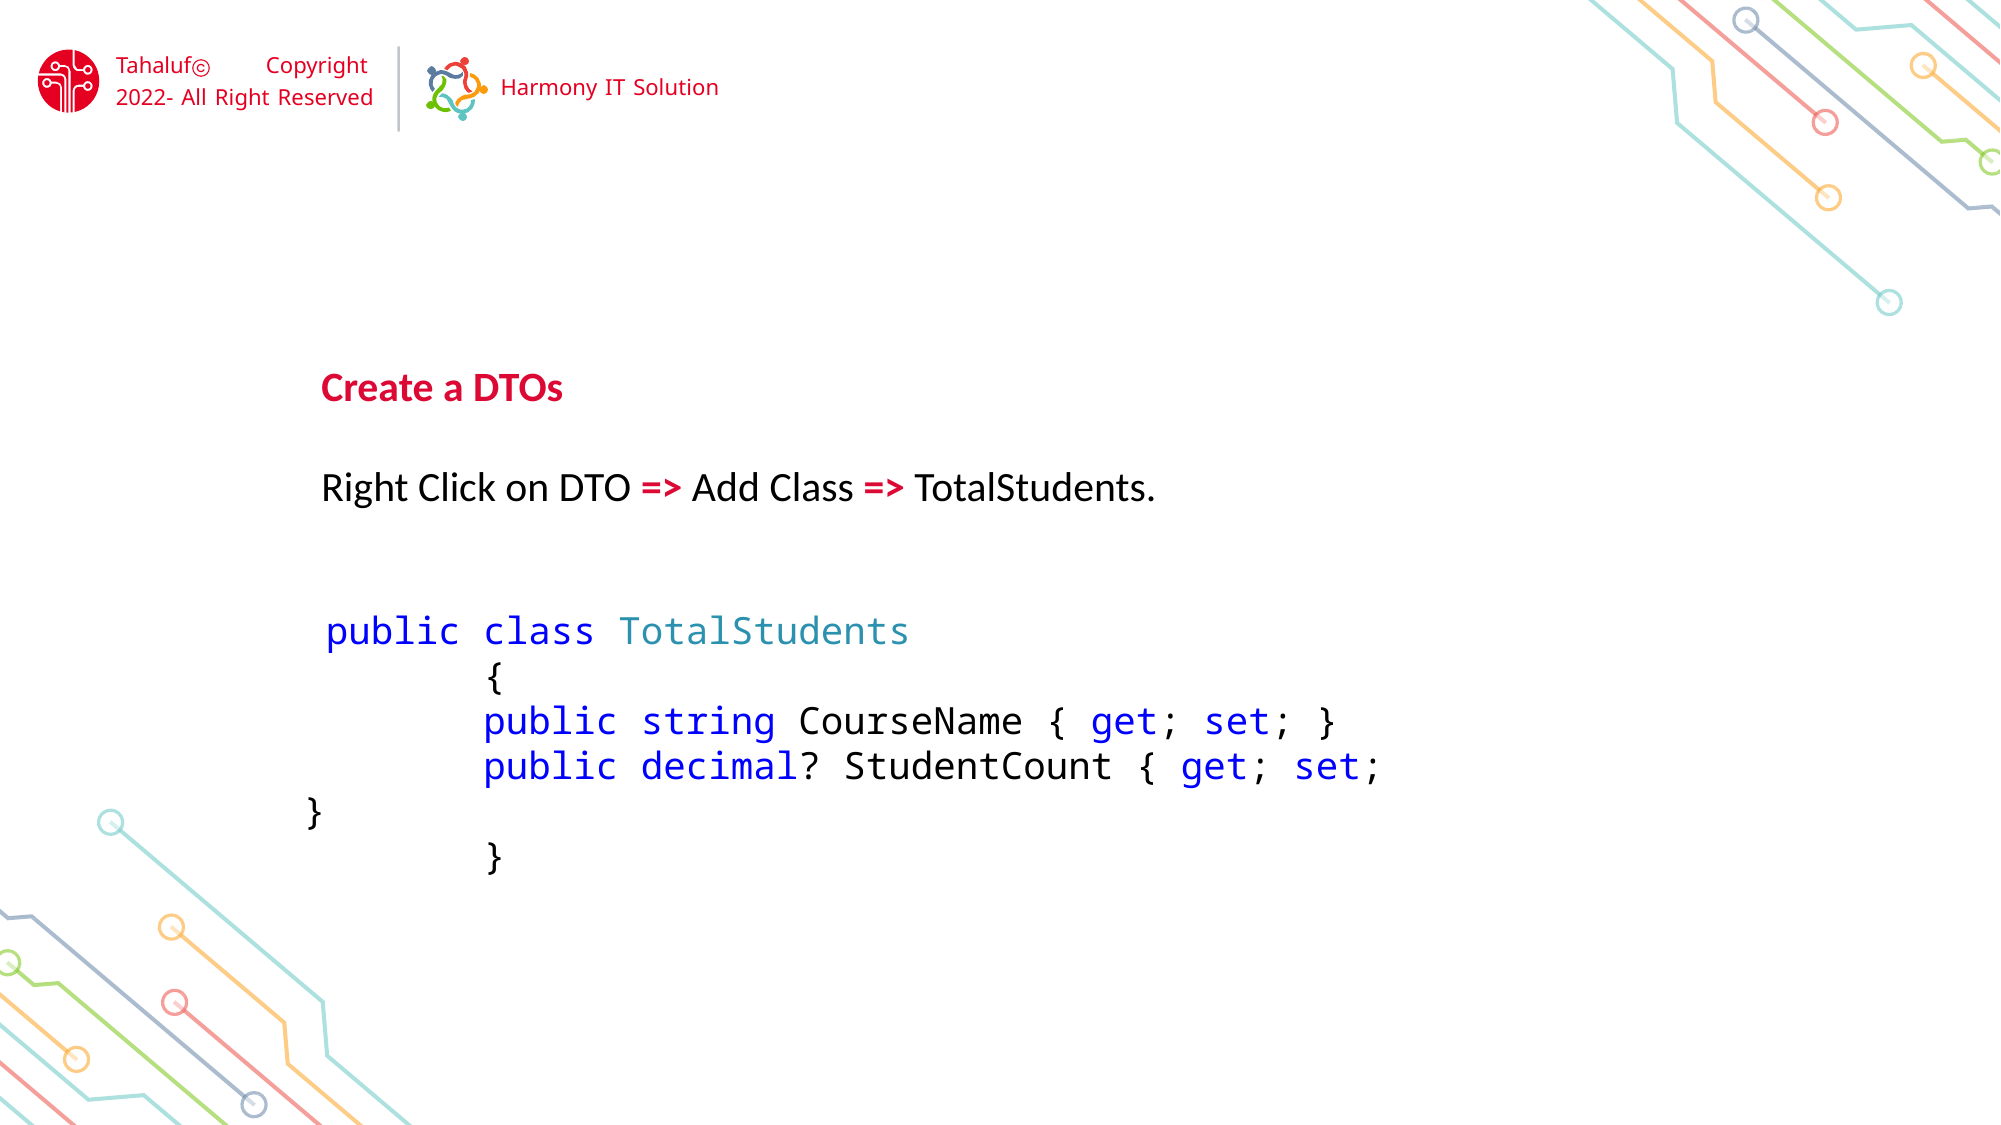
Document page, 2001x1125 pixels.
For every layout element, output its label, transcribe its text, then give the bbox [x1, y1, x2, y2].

picture [192, 59, 210, 77]
text_box Tahaluf Copyright 2022- All Right Reserved [114, 45, 378, 110]
text_box [37, 49, 100, 113]
text_box Harmony IT Solution [499, 71, 733, 100]
text_box public class TotalStudents { public string CourseName { get; set; } public decimal? StudentCount { get; set; } } [288, 599, 1421, 884]
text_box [0, 808, 413, 1125]
text_box Create a DTOs Right Click on DTO => Add Class => TotalStudents. [306, 352, 1513, 568]
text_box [426, 57, 488, 121]
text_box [1587, 0, 2000, 317]
